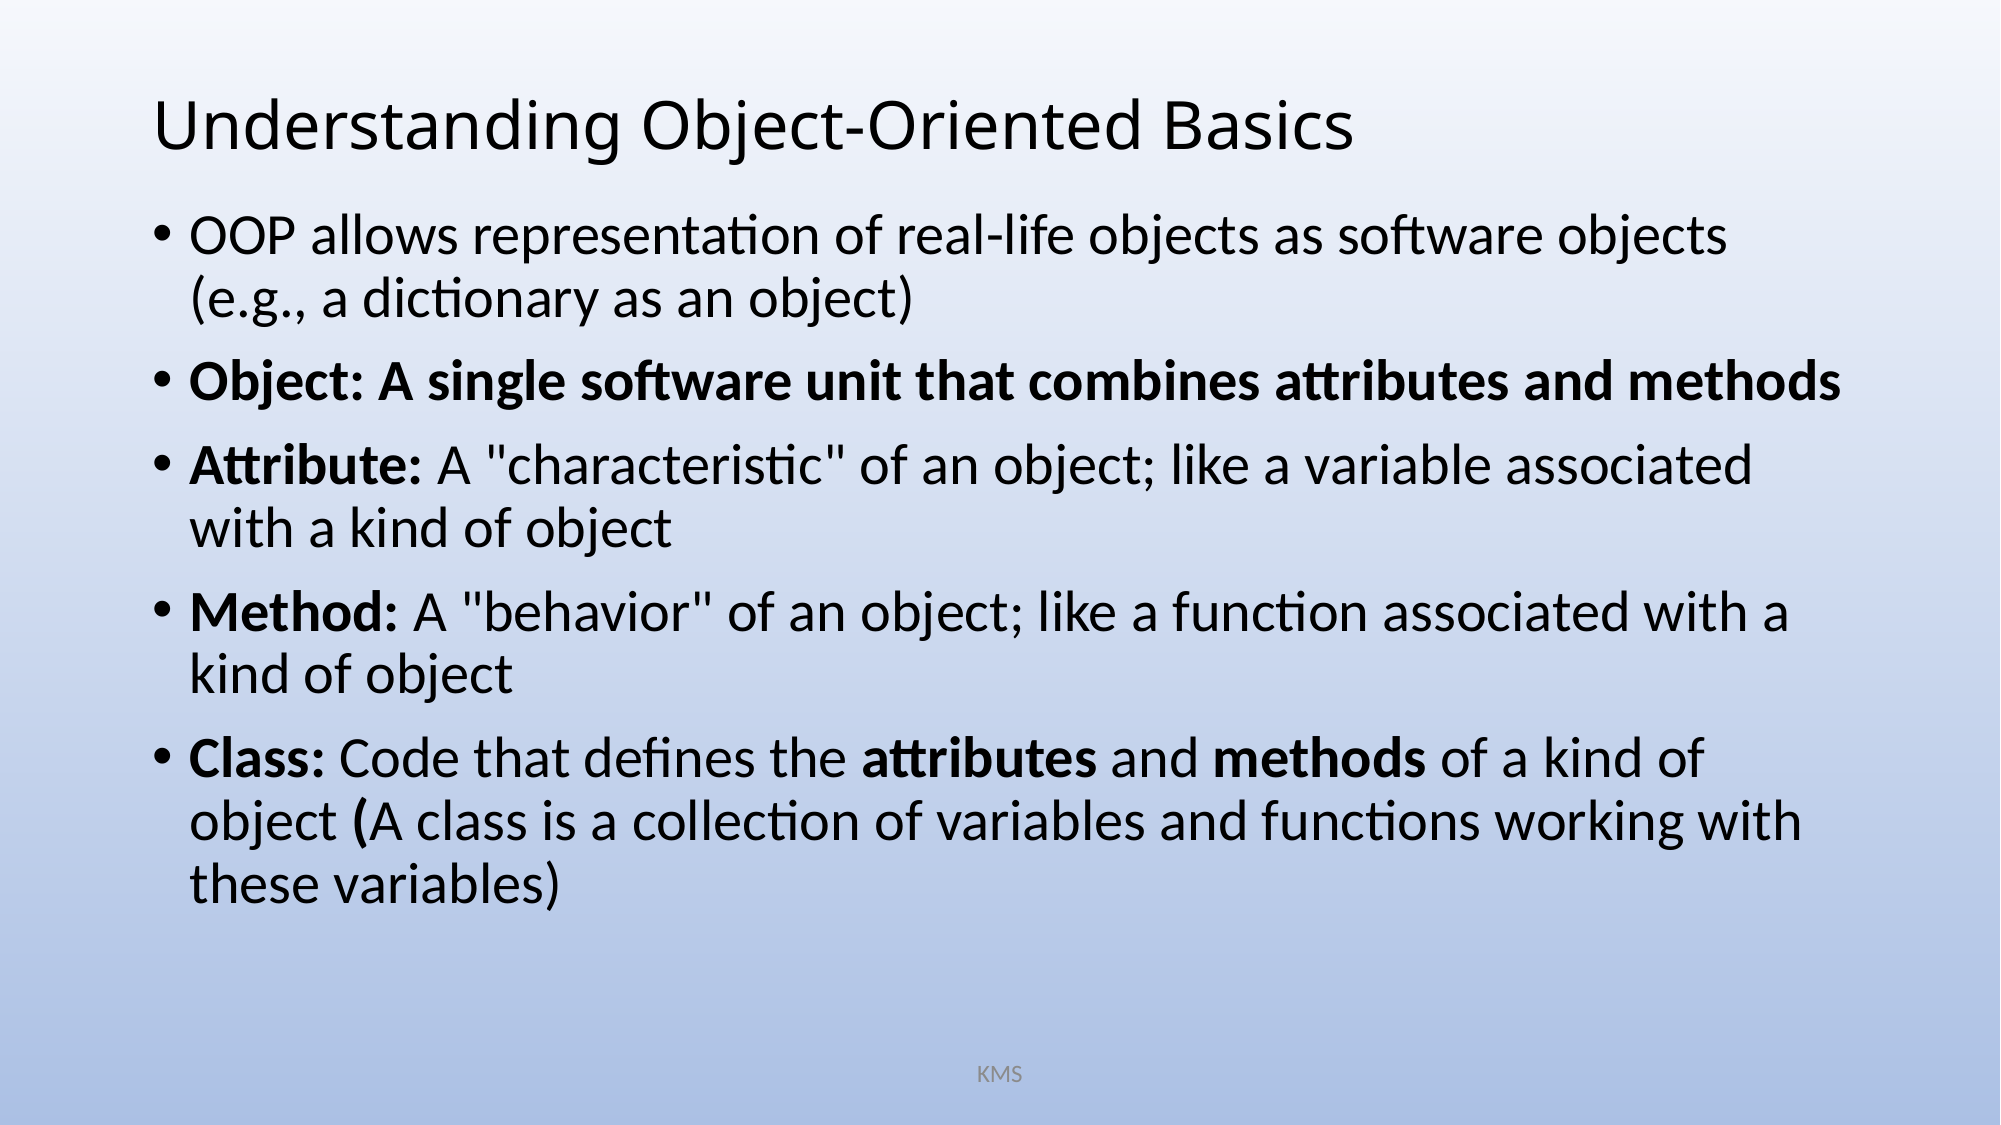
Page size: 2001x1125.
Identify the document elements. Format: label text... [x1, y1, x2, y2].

list OOP allows representation of real-life objects as software objects (e.g., a dictionary as an object) Object: A single software unit that combines attributes and methods Attribute: A "characteristic" of an object; like a variable associated with a kind of object Method: A "behavior" of an object; like a function associated with a kind of object Class: Code that defines the attributes and methods of a kind of object (A class is a collection of variables and functions working with these variables) [137, 196, 1863, 1014]
title Understanding Object-Oriented Basics [137, 59, 1863, 196]
footer KMS [662, 1042, 1338, 1103]
